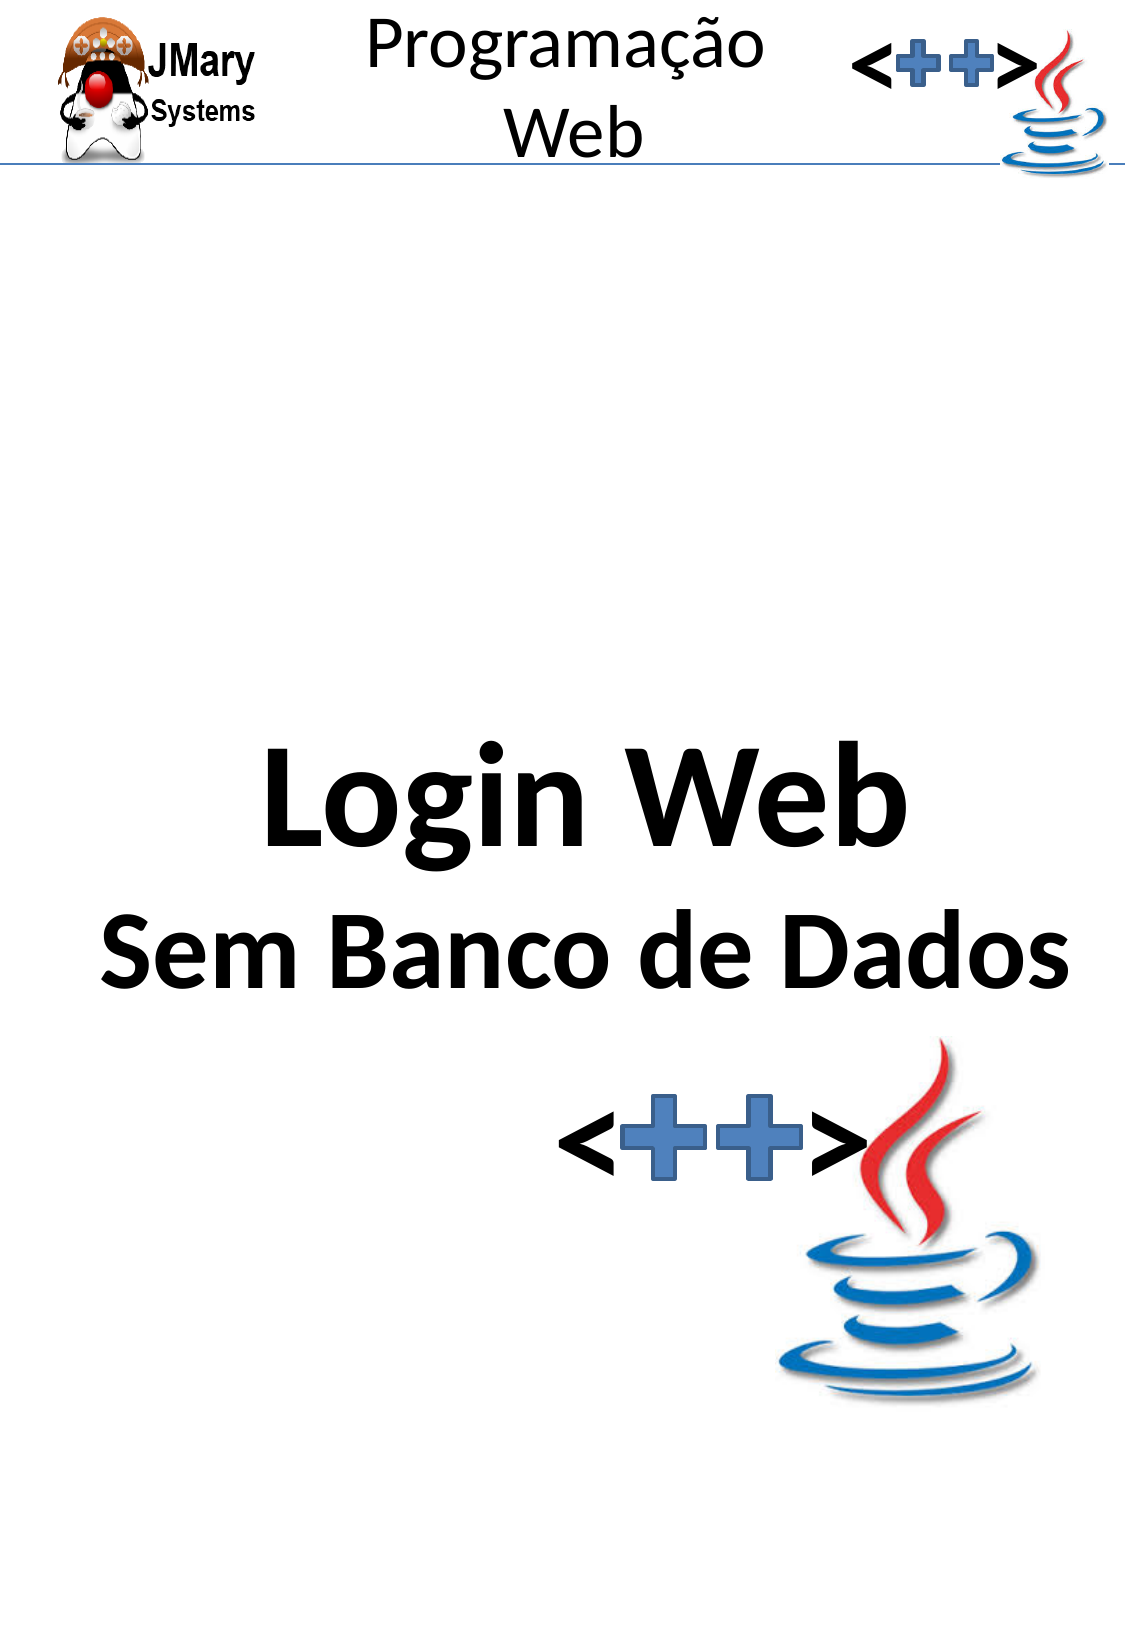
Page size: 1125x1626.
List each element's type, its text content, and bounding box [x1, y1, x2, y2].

picture [46, 15, 258, 163]
picture [1000, 28, 1110, 180]
text_box < [891, 0, 943, 162]
text_box > [974, 0, 1090, 162]
text_box Programação Web [257, 0, 891, 162]
picture [774, 1036, 1045, 1413]
text_box [949, 39, 974, 87]
text_box Login Web Sem Banco de Dados [70, 174, 1102, 1539]
